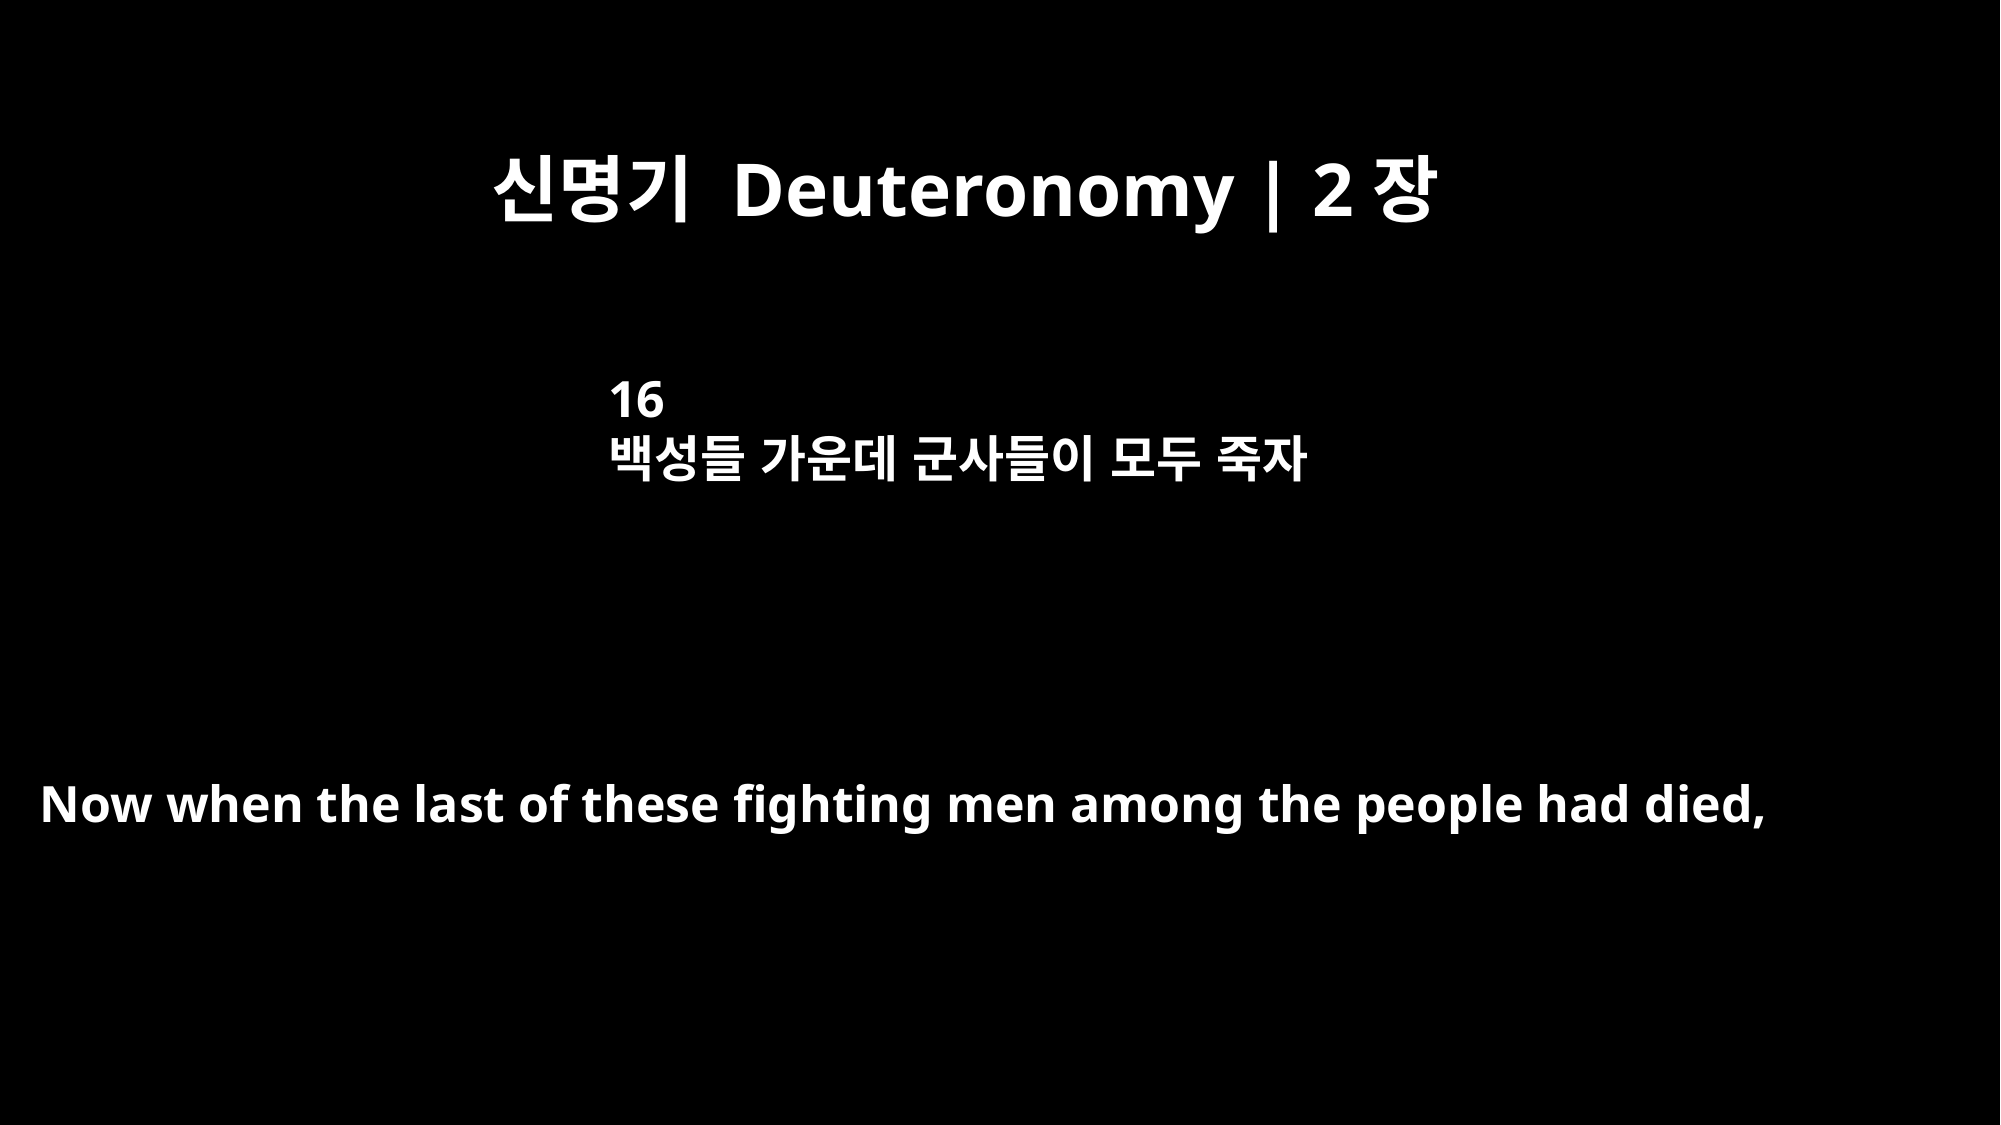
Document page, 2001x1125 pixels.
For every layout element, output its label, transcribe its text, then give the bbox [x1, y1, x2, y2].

text_box 신명기 Deuteronomy | 2장 [476, 136, 1455, 239]
text_box 16 백성들 가운데 군사들이 모두 죽자 [593, 359, 1324, 495]
text_box Now when the last of these fighting men among the people had died, [24, 764, 1783, 840]
